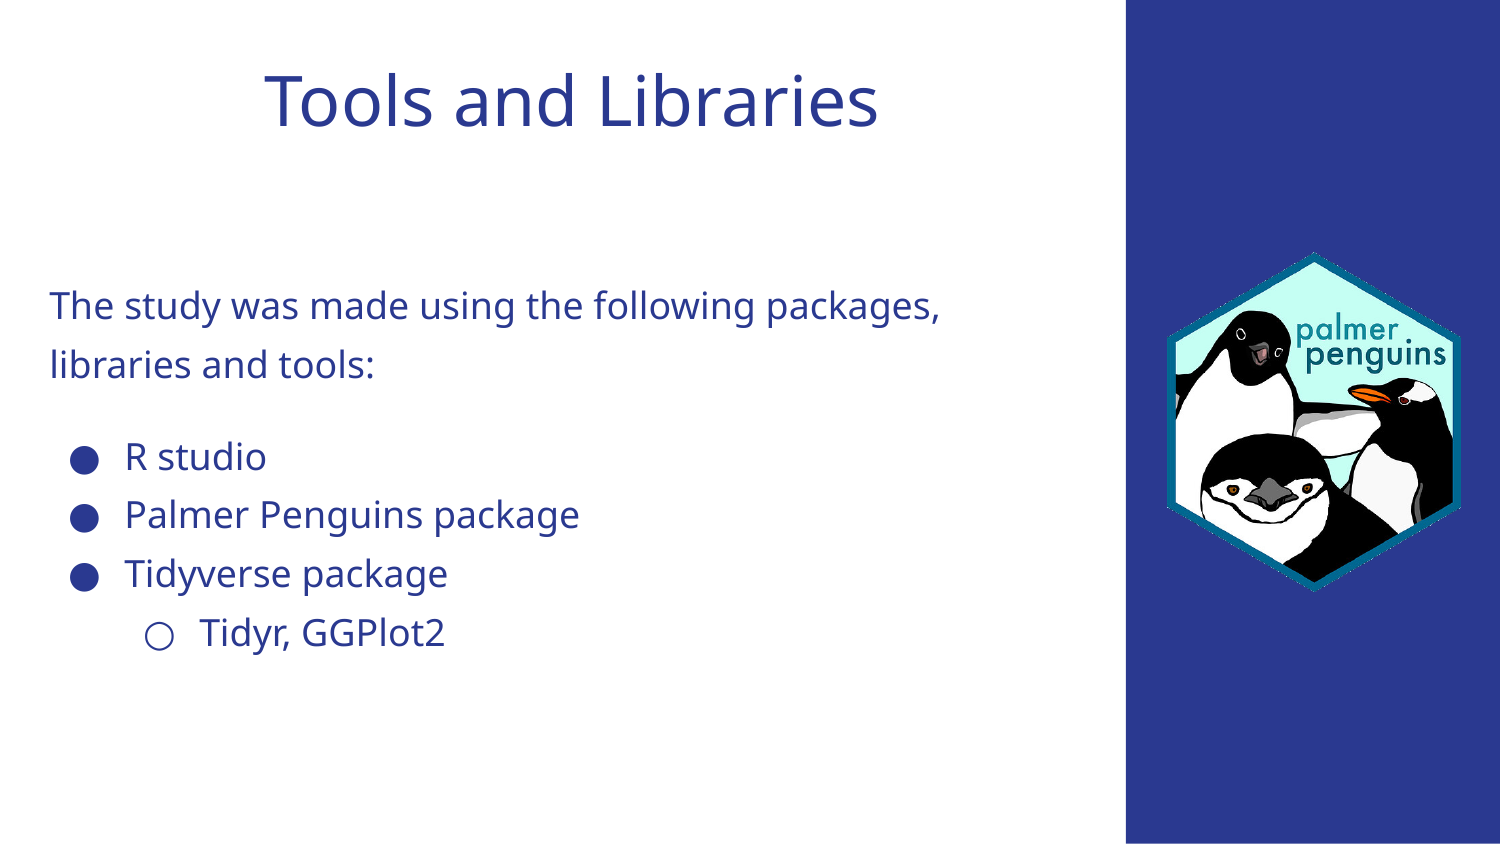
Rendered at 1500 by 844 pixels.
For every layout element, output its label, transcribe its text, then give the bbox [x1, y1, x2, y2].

picture [1176, 263, 1453, 581]
title The study was made using the following packages, libraries and tools: R studio Palmer Penguins package Tidyverse package Tidyr, GGPlot2 [34, 256, 1032, 760]
picture [1318, 508, 1462, 592]
title Tools and Libraries [146, 36, 1000, 163]
picture [1167, 508, 1311, 592]
picture [1167, 252, 1313, 336]
picture [1316, 252, 1462, 337]
